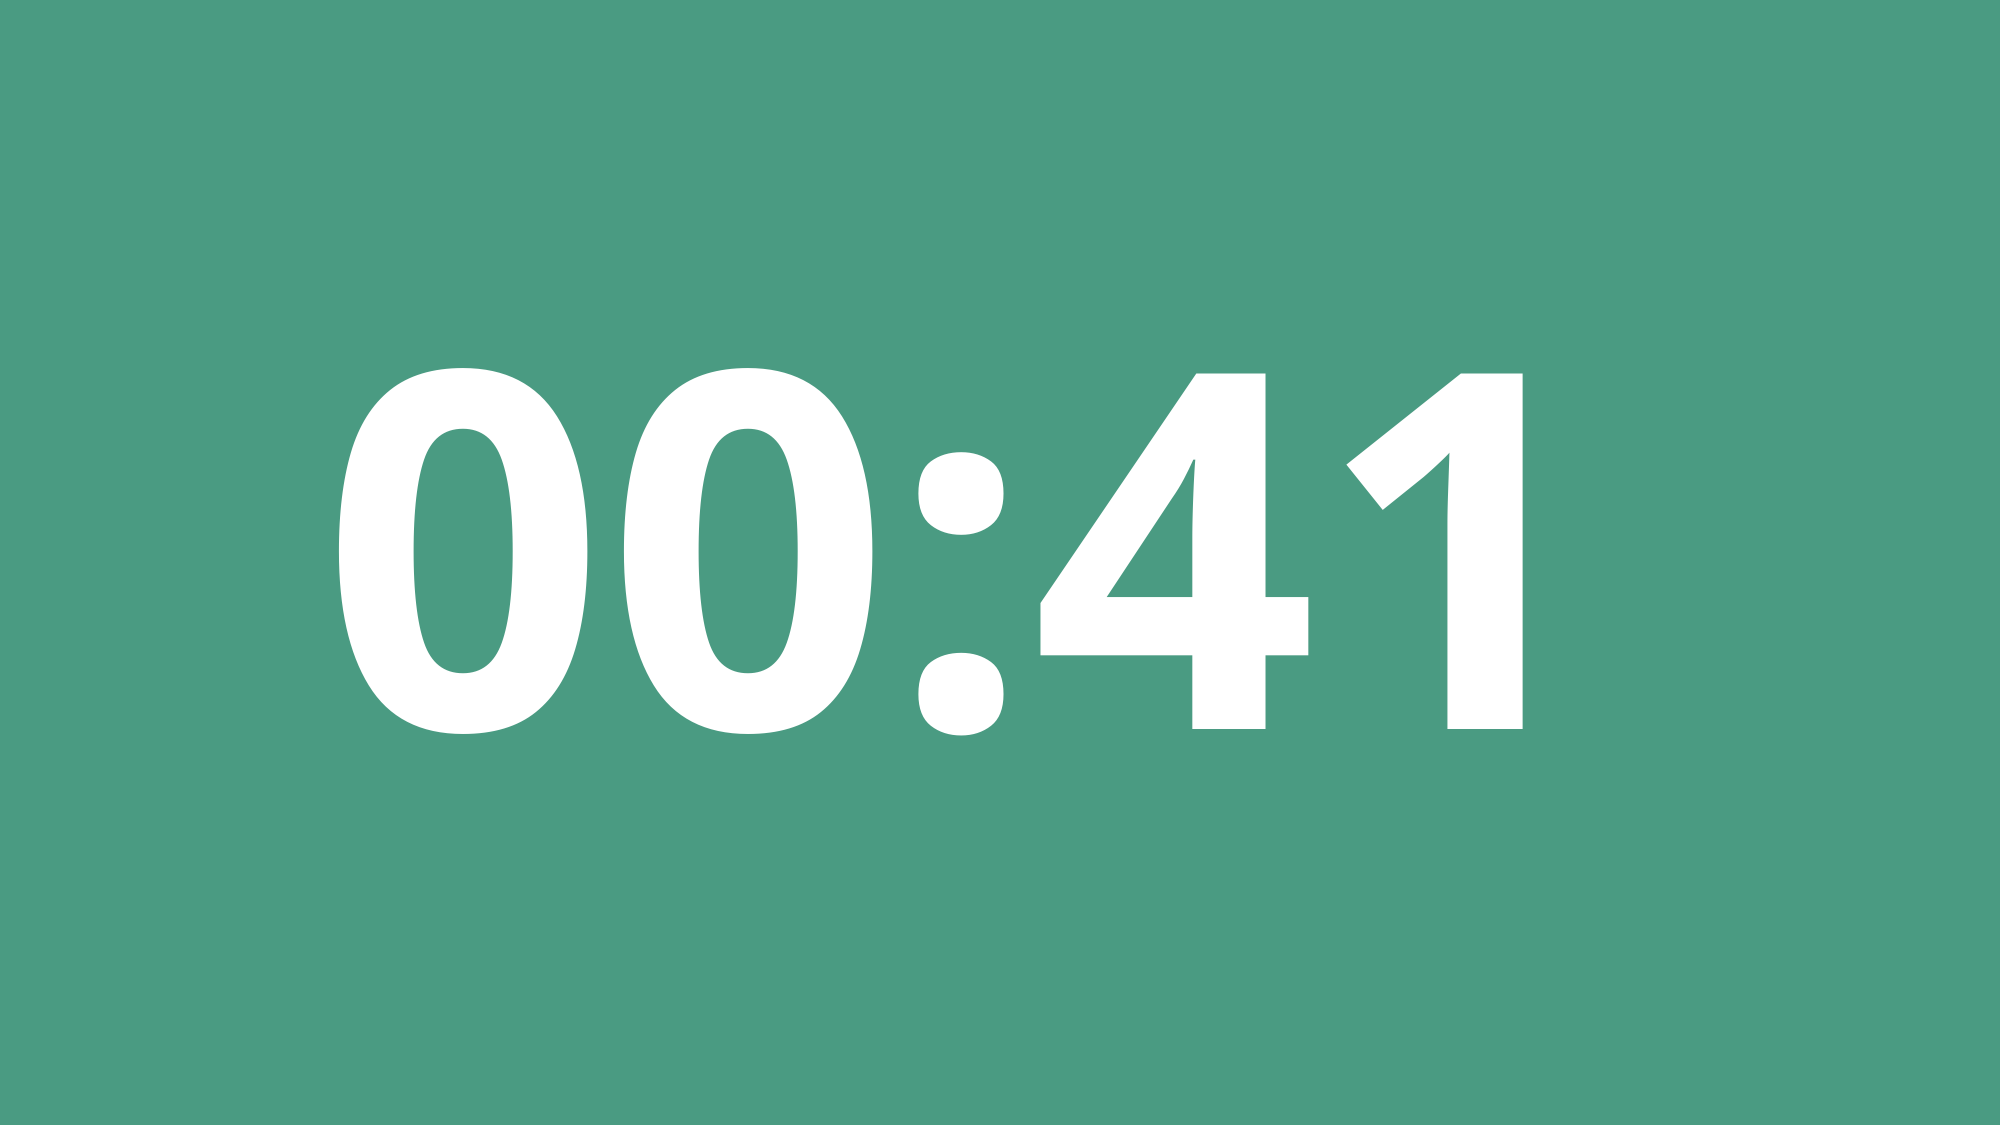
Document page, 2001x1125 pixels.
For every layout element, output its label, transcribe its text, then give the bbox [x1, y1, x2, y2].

title 00:41 [15, 59, 1978, 1078]
